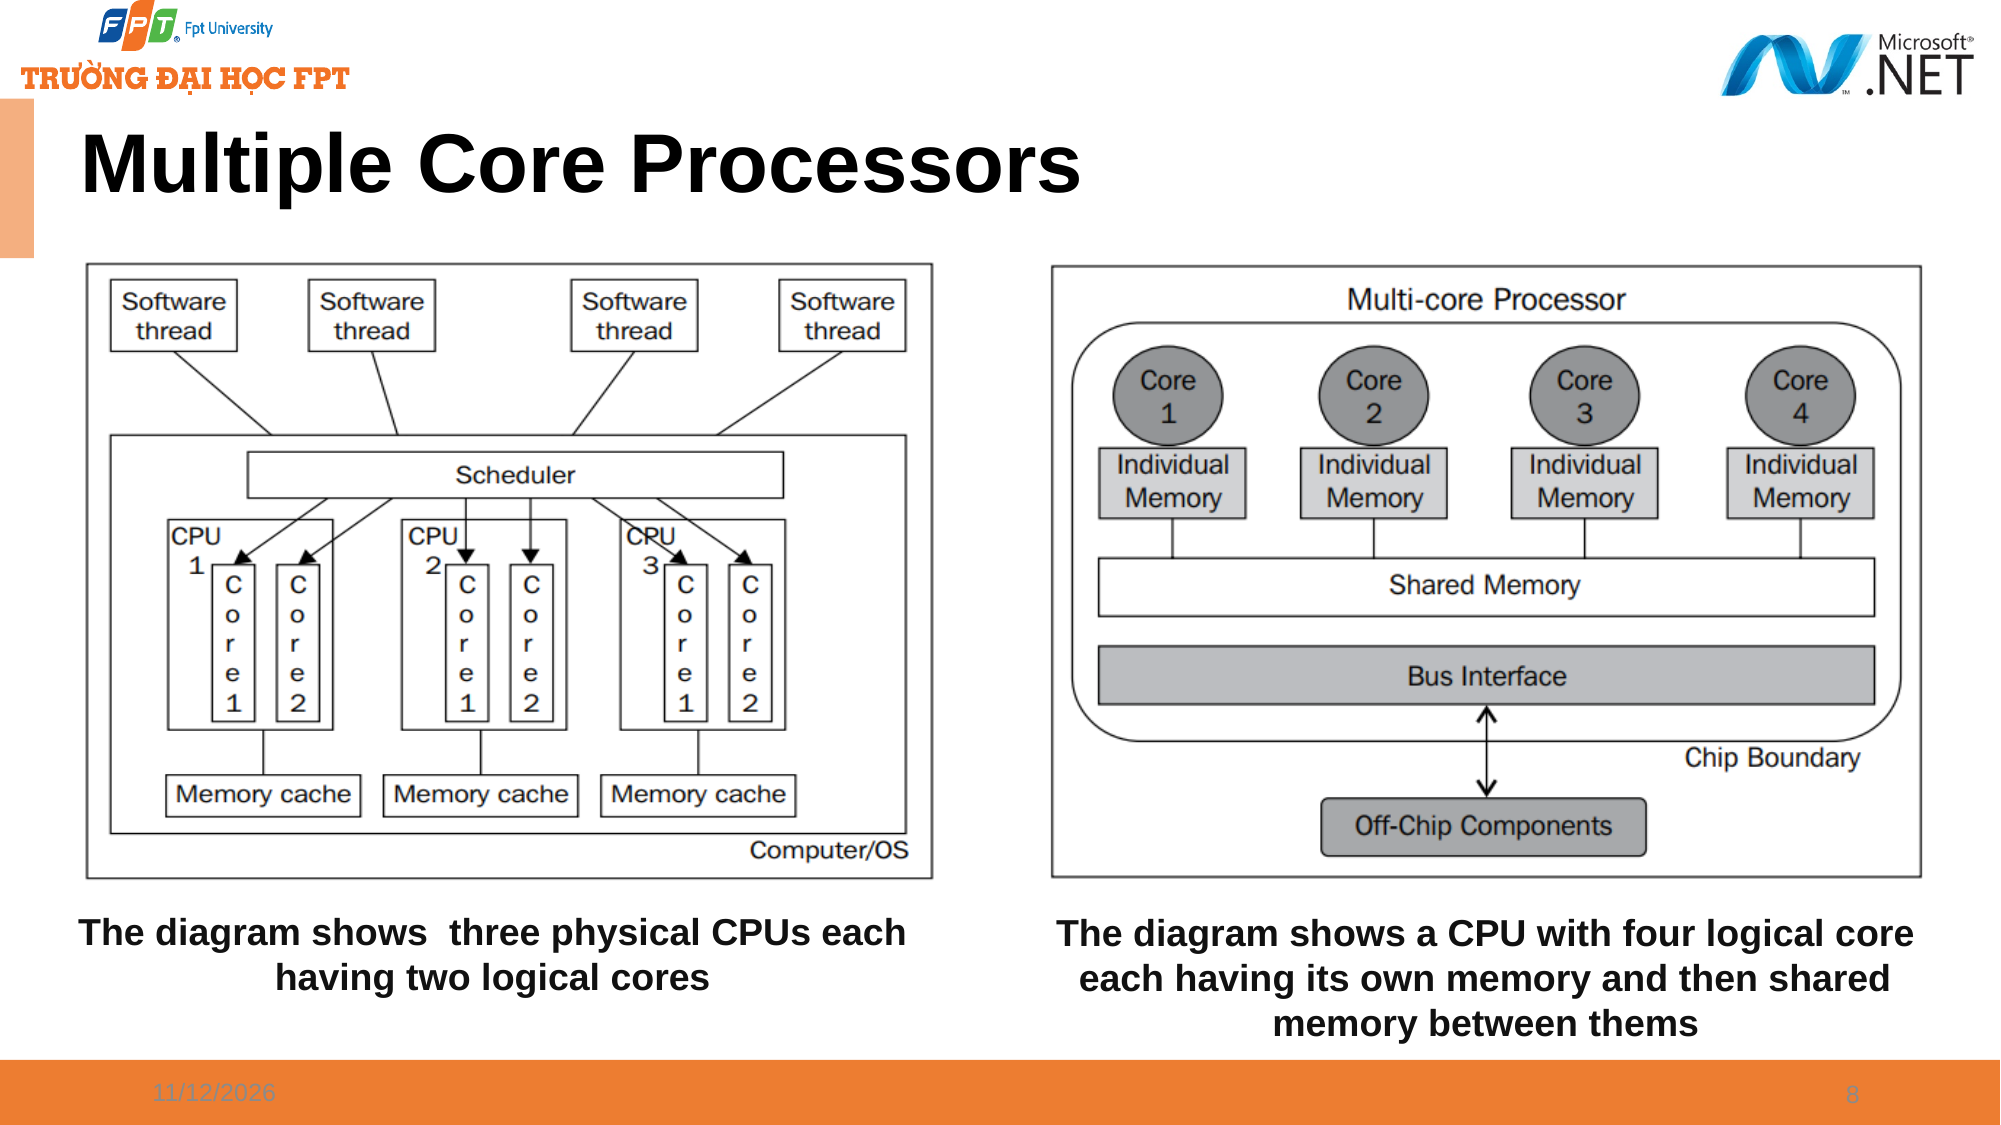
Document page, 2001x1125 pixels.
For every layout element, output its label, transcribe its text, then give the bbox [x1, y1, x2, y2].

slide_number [137, 1061, 588, 1122]
picture [80, 259, 938, 884]
picture [1685, 0, 2001, 129]
title Multiple Core Processors [65, 118, 1952, 213]
text_box The diagram shows three physical CPUs each having two logical cores [25, 900, 961, 1006]
picture [1044, 255, 1931, 883]
slide_number 8 [1424, 1063, 1875, 1123]
text_box The diagram shows a CPU with four logical core each having its own memory and then shared memory between thems [1027, 901, 1944, 1052]
